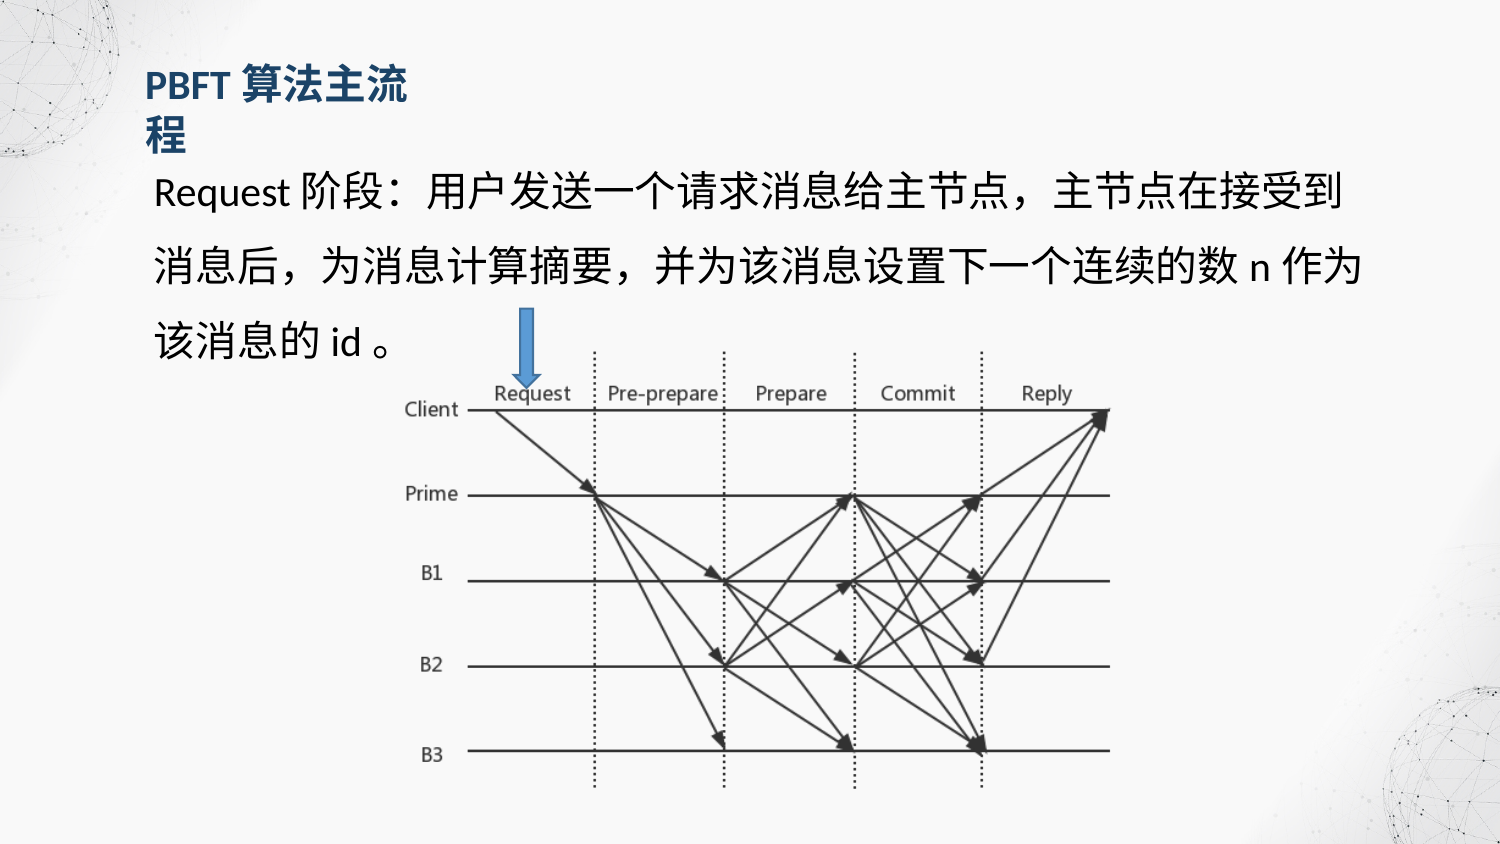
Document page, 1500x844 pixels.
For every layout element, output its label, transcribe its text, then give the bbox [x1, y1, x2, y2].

text_box Request阶段：用户发送一个请求消息给主节点，主节点在接受到消息后，为消息计算摘要，并为该消息设置下一个连续的数n作为该消息的id。 [1187, 132, 1382, 373]
text_box PBFT算法主流程 [138, 55, 447, 132]
picture [0, 0, 1500, 844]
